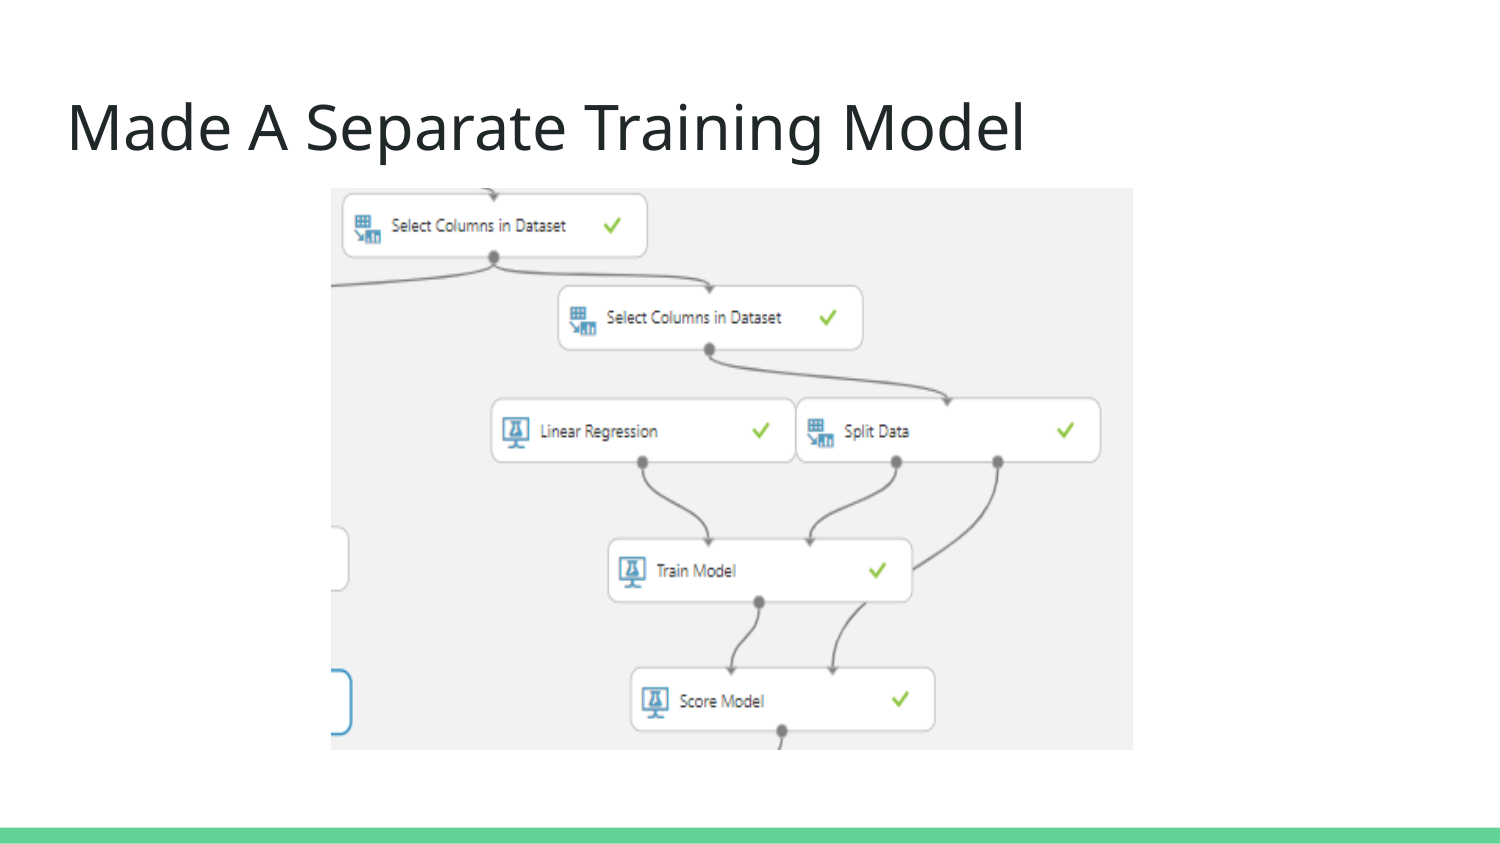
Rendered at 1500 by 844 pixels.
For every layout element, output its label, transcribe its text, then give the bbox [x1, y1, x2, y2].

title Made A Separate Training Model [51, 72, 1449, 167]
picture [331, 188, 1134, 750]
